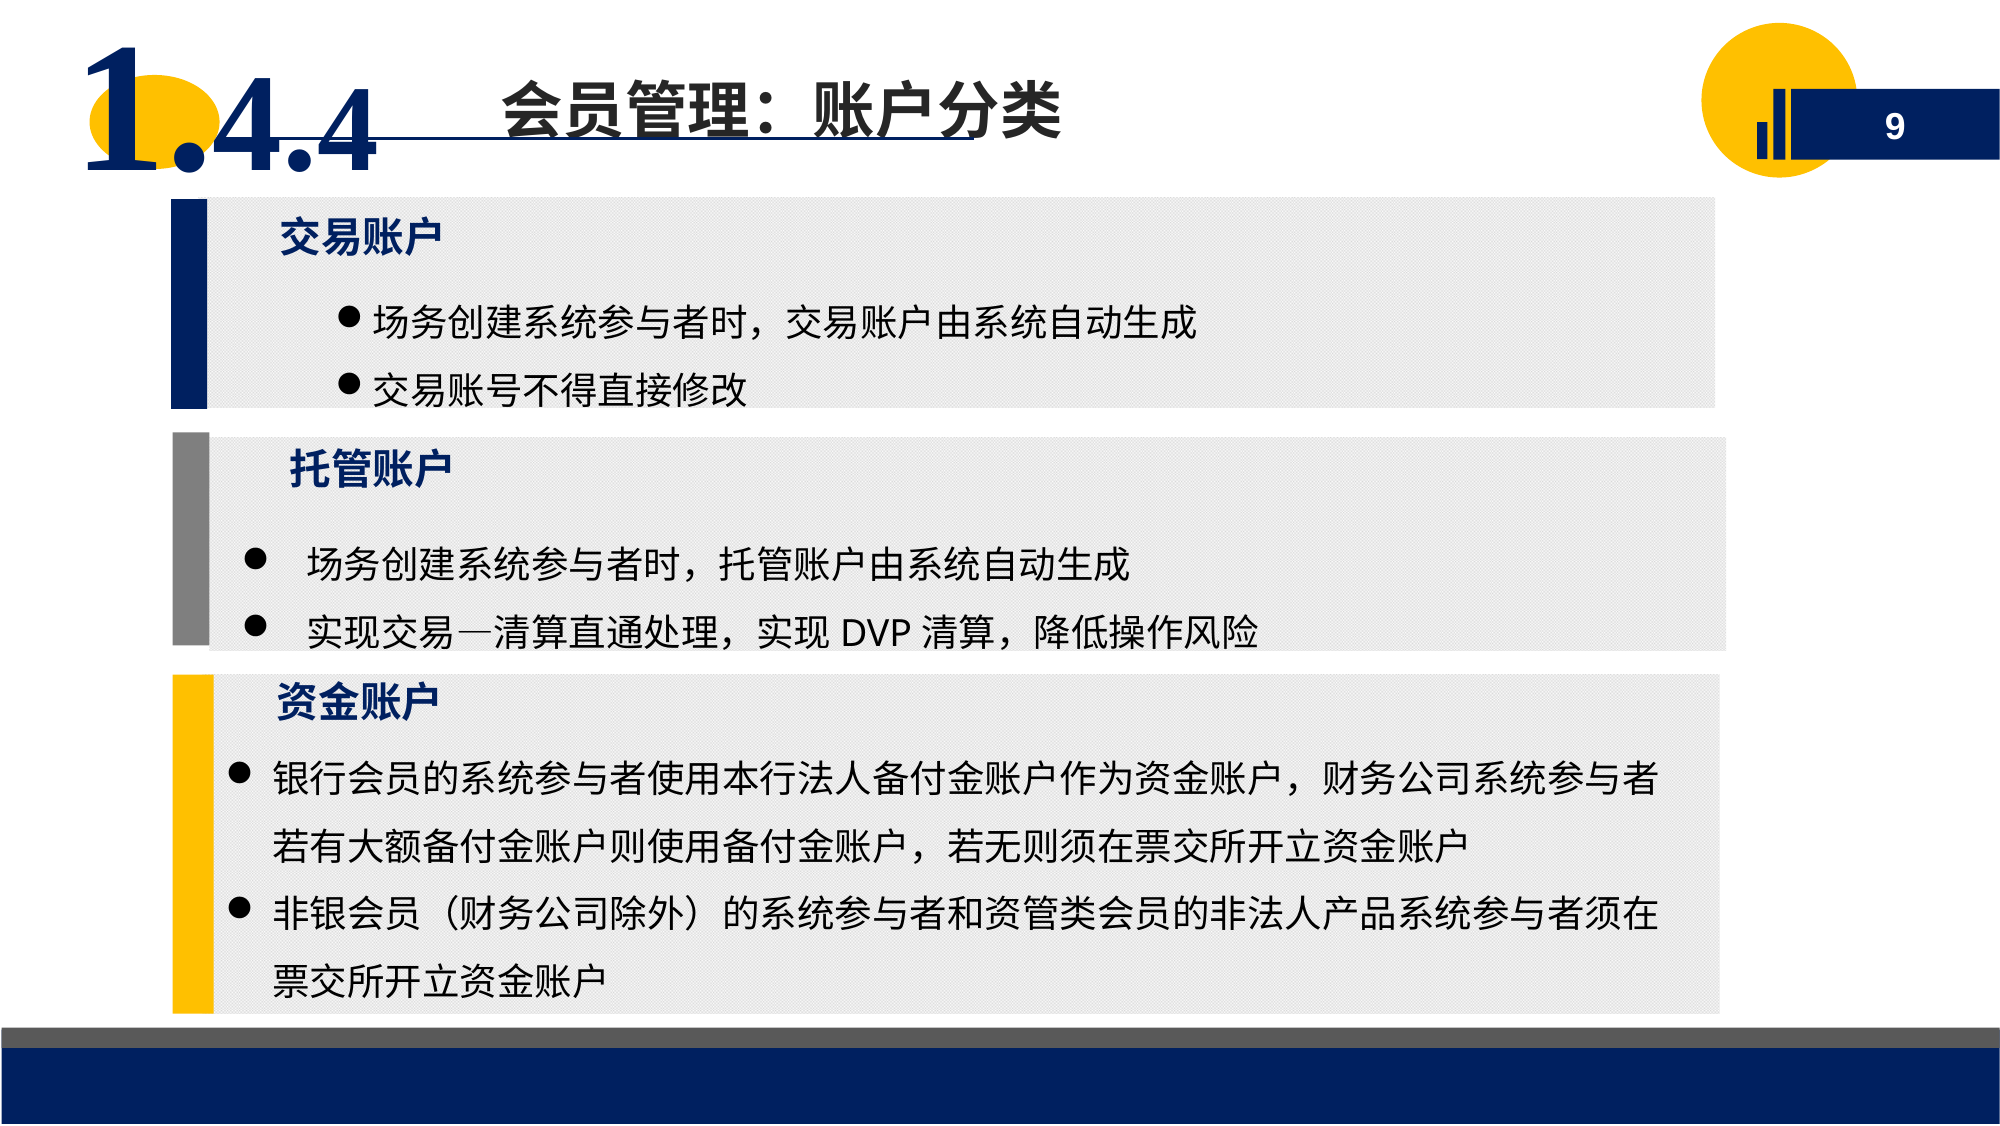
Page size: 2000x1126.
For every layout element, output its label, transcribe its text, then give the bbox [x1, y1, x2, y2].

text_box [1, 1048, 171, 1124]
text_box [1701, 22, 1857, 178]
text_box [1757, 122, 1768, 160]
text_box [1, 1027, 171, 1048]
text_box 1.4.4 [54, 0, 433, 217]
text_box [1773, 88, 1786, 160]
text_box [171, 197, 1727, 1126]
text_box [89, 0, 1593, 169]
text_box [1727, 1027, 2000, 1048]
text_box 9 [1791, 88, 2000, 160]
text_box [1727, 1048, 2000, 1124]
